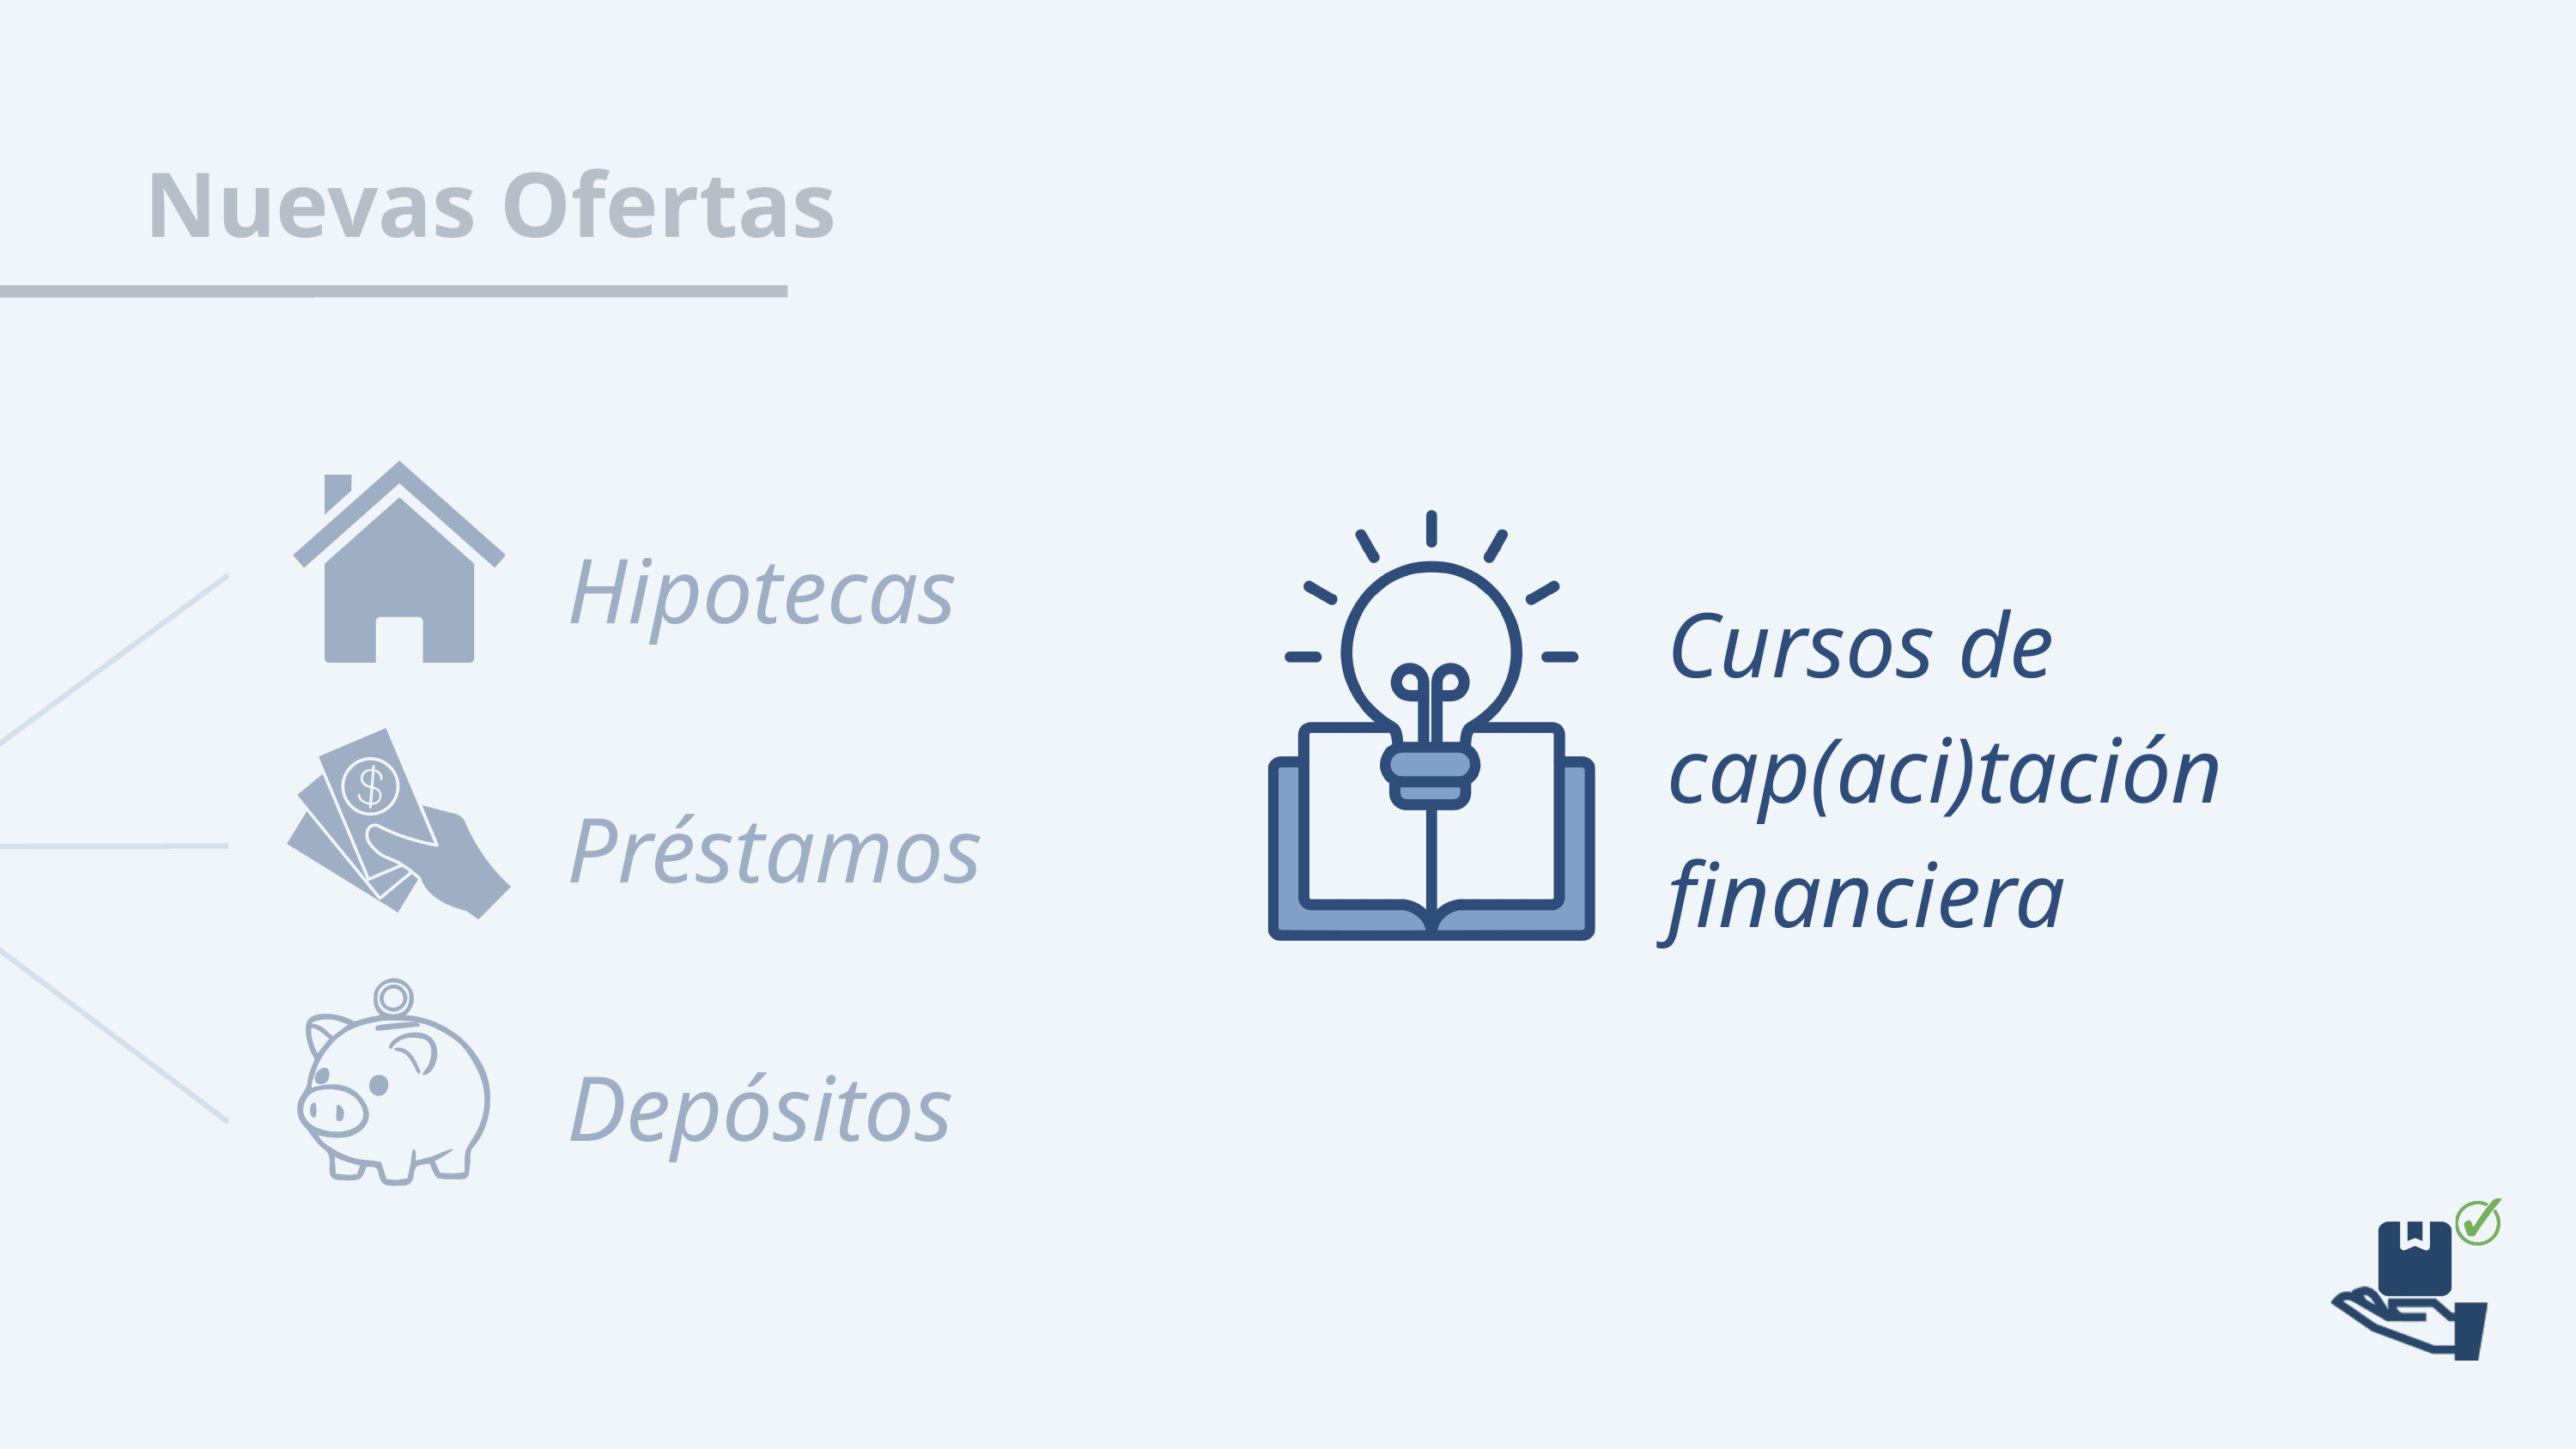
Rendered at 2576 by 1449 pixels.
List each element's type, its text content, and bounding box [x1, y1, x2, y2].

text_box Hipotecas [567, 516, 1026, 642]
text_box [293, 970, 495, 1188]
text_box [1267, 508, 1595, 941]
text_box Cursos de cap(aci)tación financiera [1667, 570, 2356, 946]
text_box Depósitos [567, 1034, 1017, 1159]
text_box Nuevas Ofertas [144, 130, 2447, 256]
text_box [2455, 1198, 2501, 1246]
text_box [287, 728, 511, 919]
text_box [293, 461, 506, 663]
text_box Préstamos [567, 775, 1053, 900]
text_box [2330, 1222, 2488, 1361]
